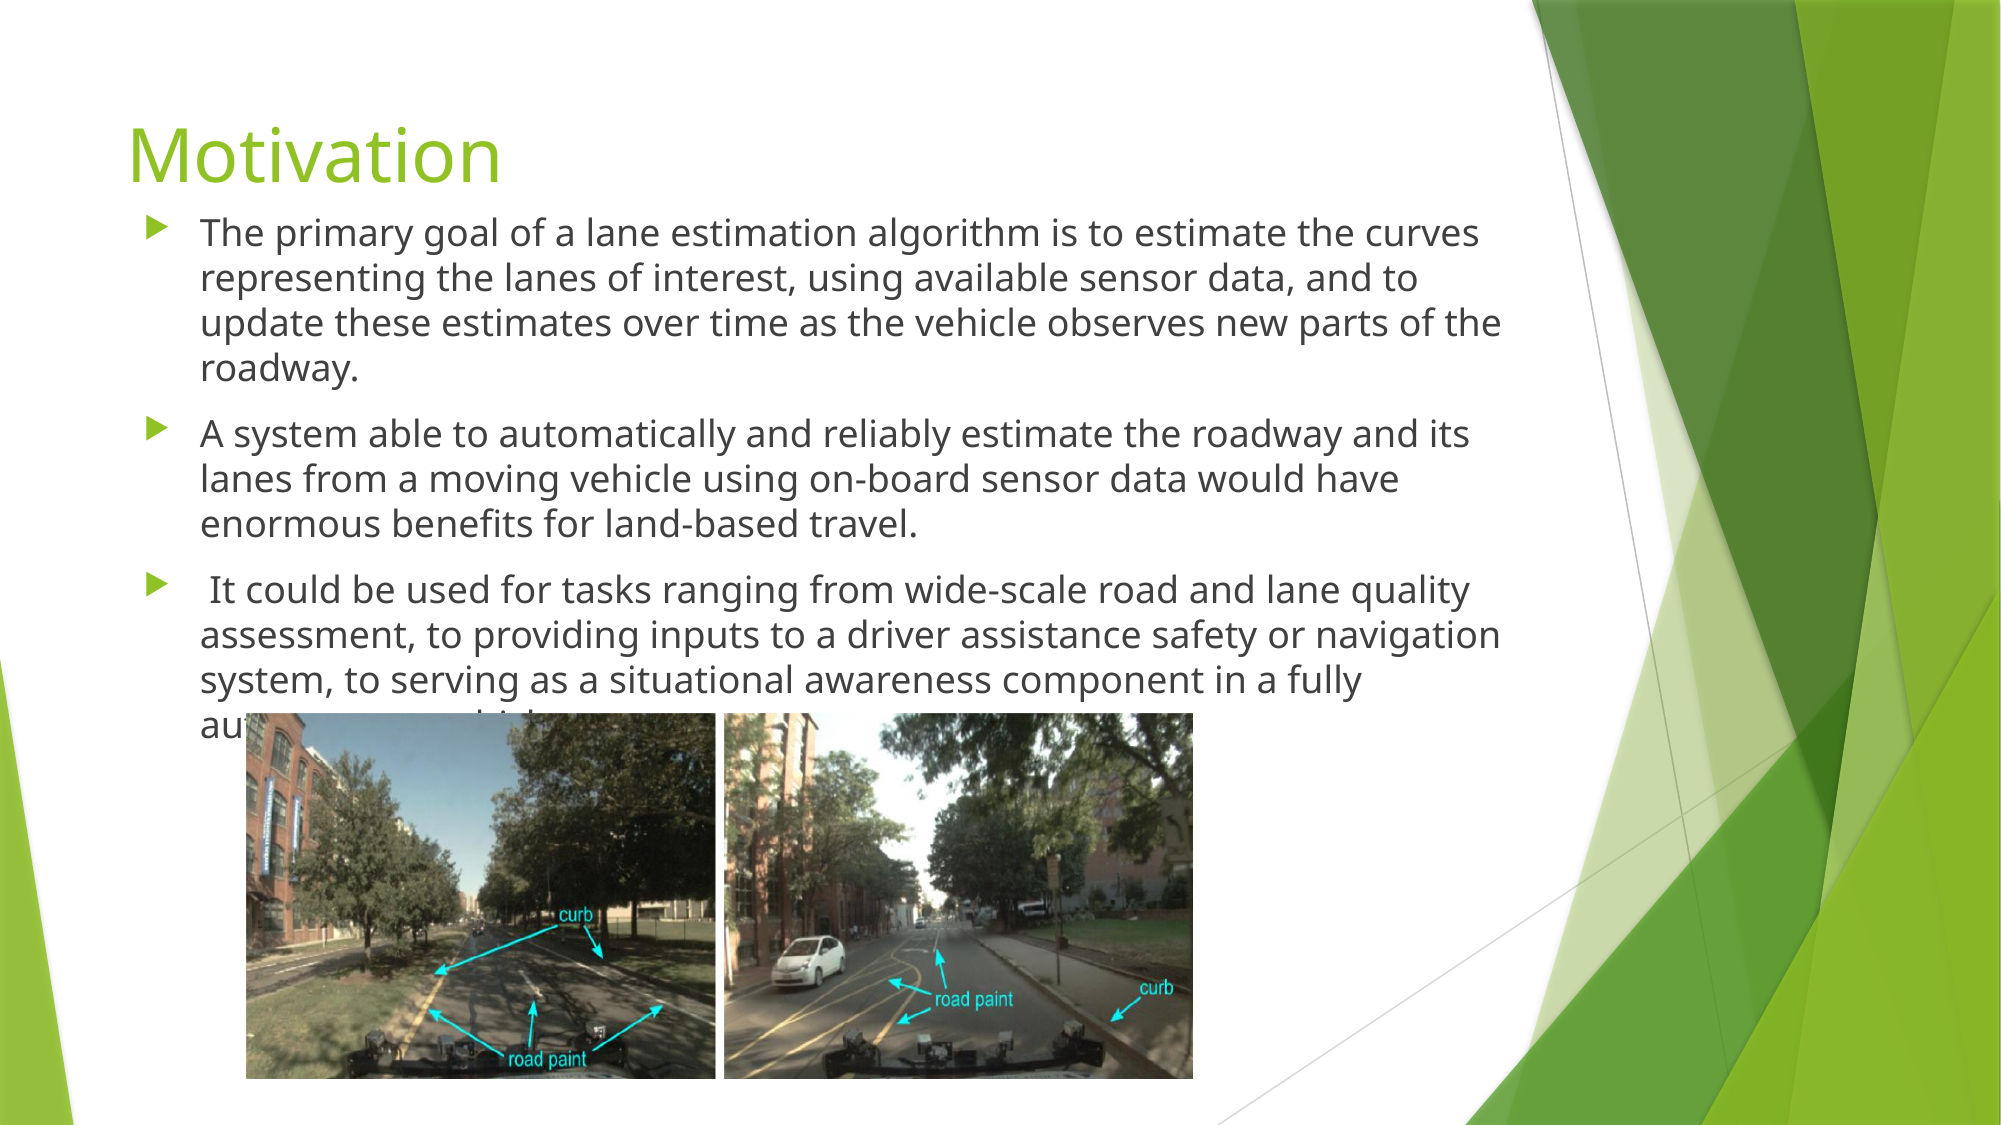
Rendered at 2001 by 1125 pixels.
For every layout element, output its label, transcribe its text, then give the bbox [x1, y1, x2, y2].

list The primary goal of a lane estimation algorithm is to estimate the curves representing the lanes of interest, using available sensor data, and to update these estimates over time as the vehicle observes new parts of the roadway. A system able to automatically and reliably estimate the roadway and its lanes from a moving vehicle using on-board sensor data would have enormous benefits for land-based travel. It could be used for tasks ranging from wide-scale road and lane quality assessment, to providing inputs to a driver assistance safety or navigation system, to serving as a situational awareness component in a fully autonomous vehicle. [128, 201, 1539, 1110]
title Motivation [111, 99, 1522, 227]
picture [246, 713, 1194, 1080]
